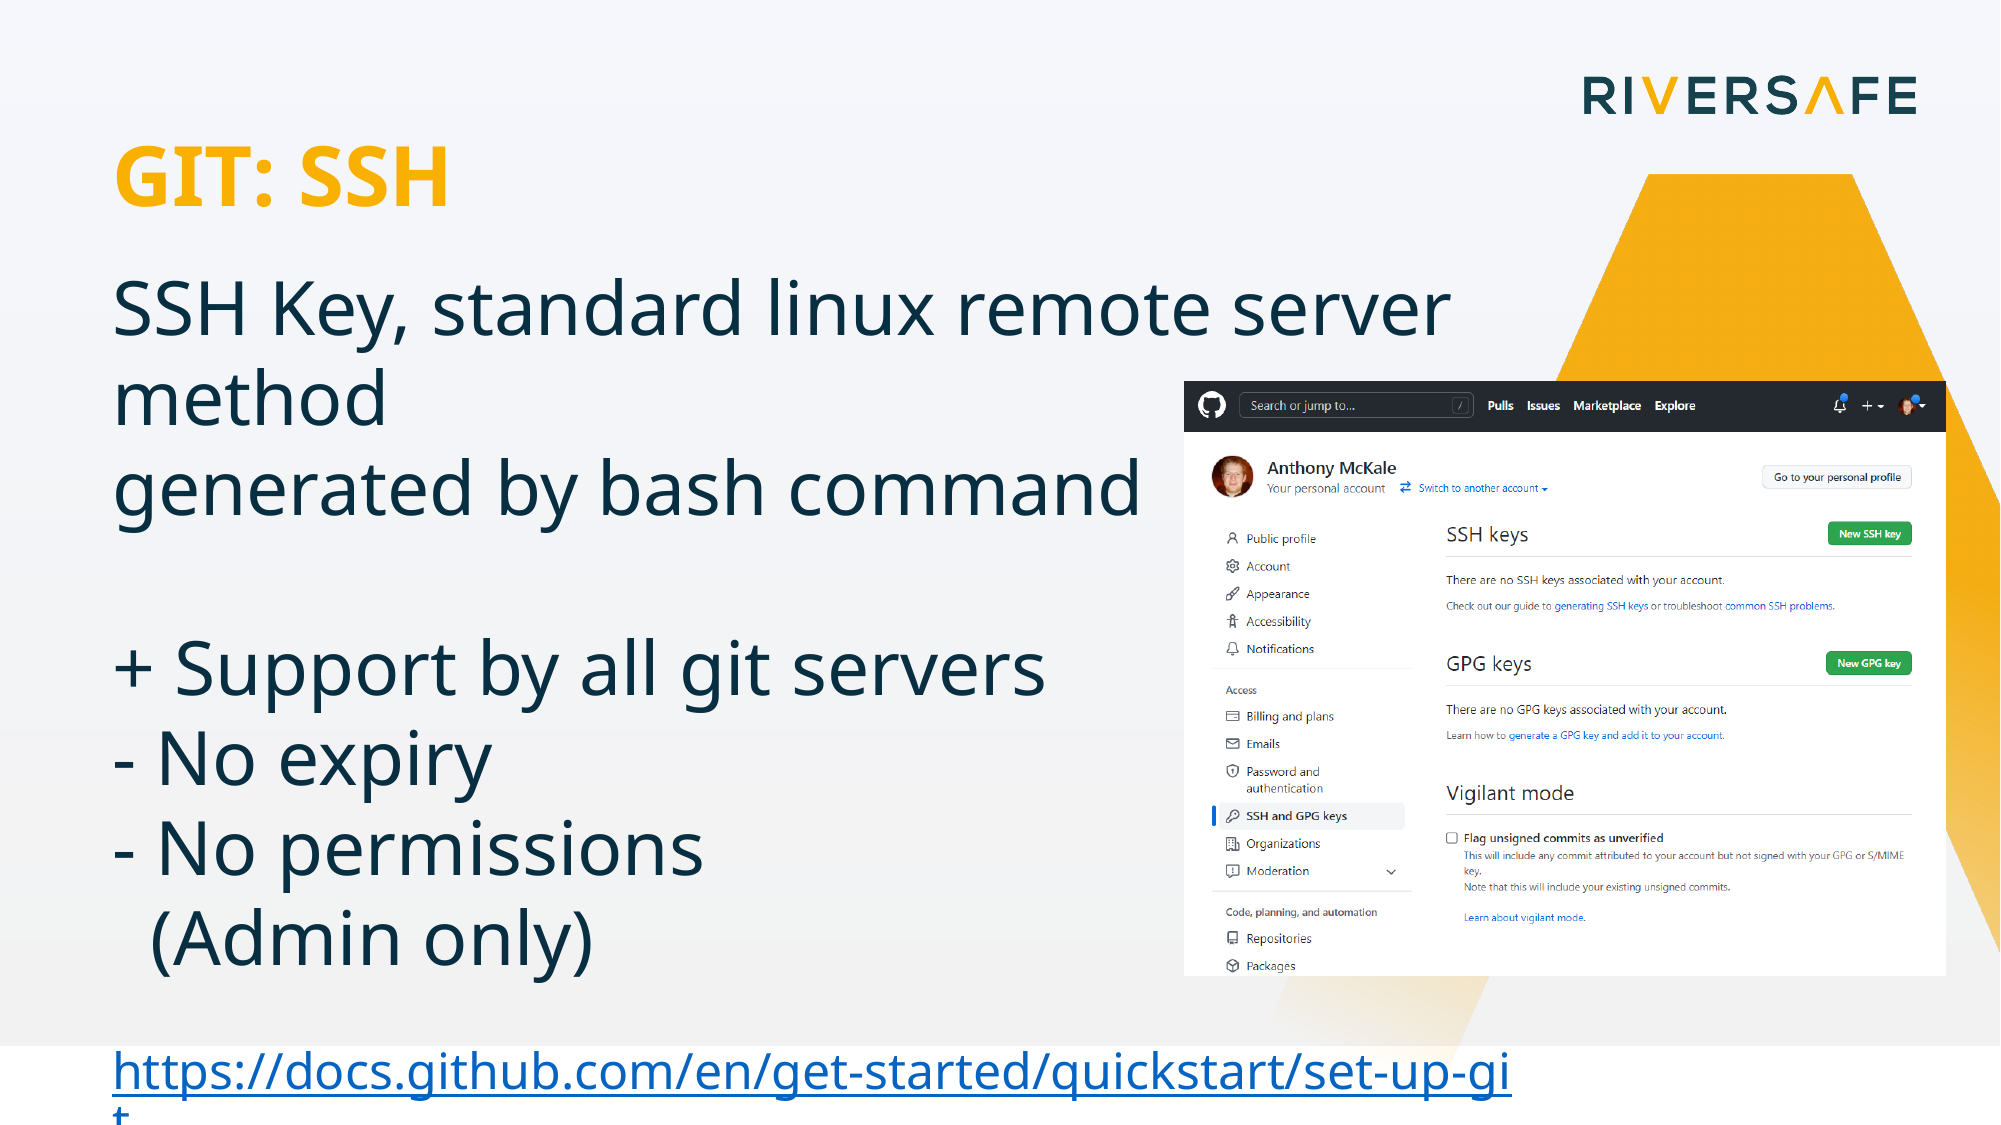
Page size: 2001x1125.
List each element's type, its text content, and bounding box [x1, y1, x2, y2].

text_box GIT: SSH [97, 126, 1497, 207]
picture [1584, 75, 1916, 115]
picture [1184, 174, 2001, 1125]
text_box SSH Key, standard linux remote server method generated by bash command + Support by all git servers - No expiry - No permissions (Admin only) https://docs.github.com/en/get-started/quickstart/set-up-git [97, 252, 1529, 382]
